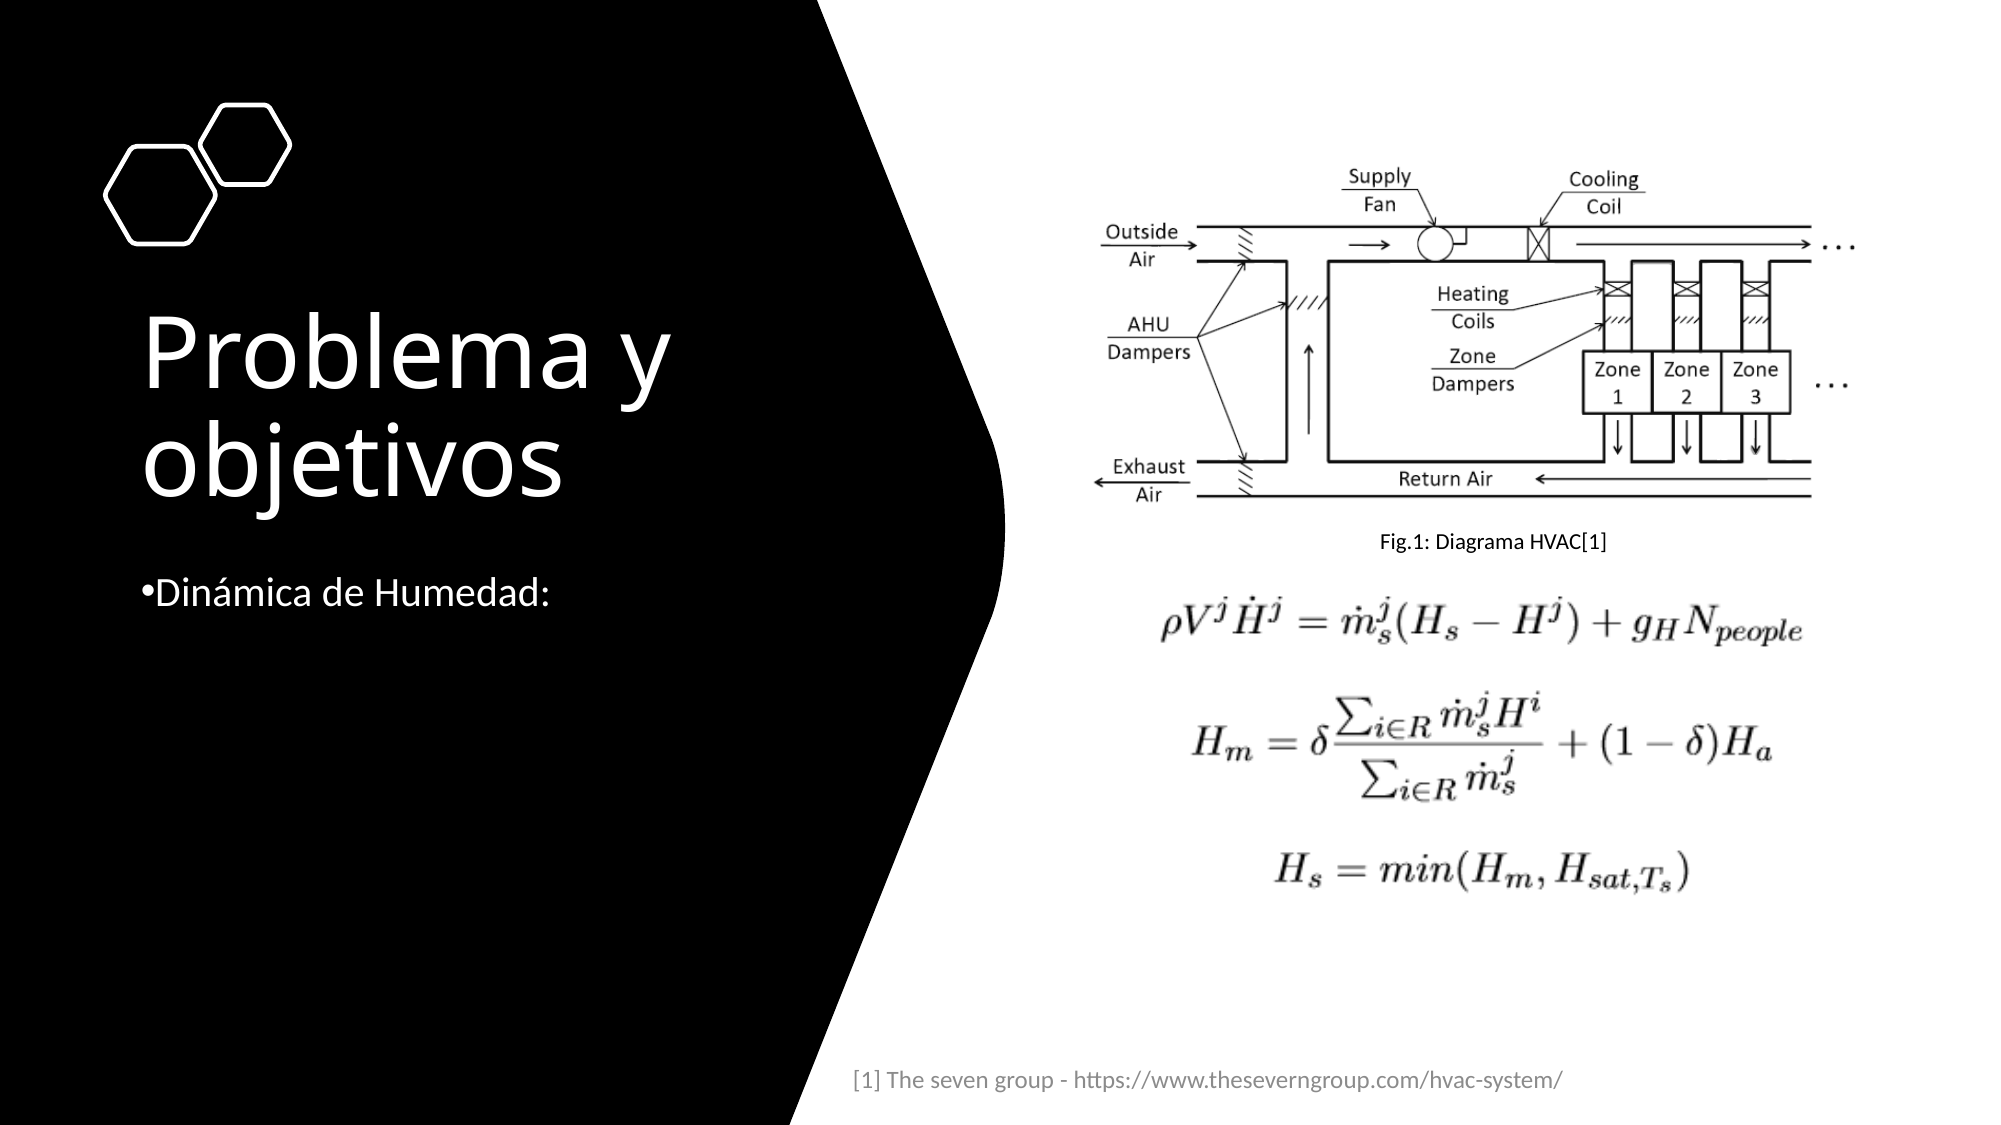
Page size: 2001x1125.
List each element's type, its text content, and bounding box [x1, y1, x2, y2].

picture [1143, 562, 1809, 921]
picture [1078, 152, 1875, 531]
text_box [791, 0, 2000, 1125]
text_box Fig.1: Diagrama HVAC[1] [1365, 531, 1809, 562]
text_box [104, 104, 290, 244]
text_box [0, 0, 1007, 1125]
text_box Dinámica de Humedad: [125, 562, 795, 1013]
footer [1] The seven group - https://www.theseverngroup.com/hvac-system/ [693, 1048, 1725, 1109]
title Problema y objetivos [125, 212, 819, 526]
slide_number 5 [1412, 1042, 1863, 1103]
